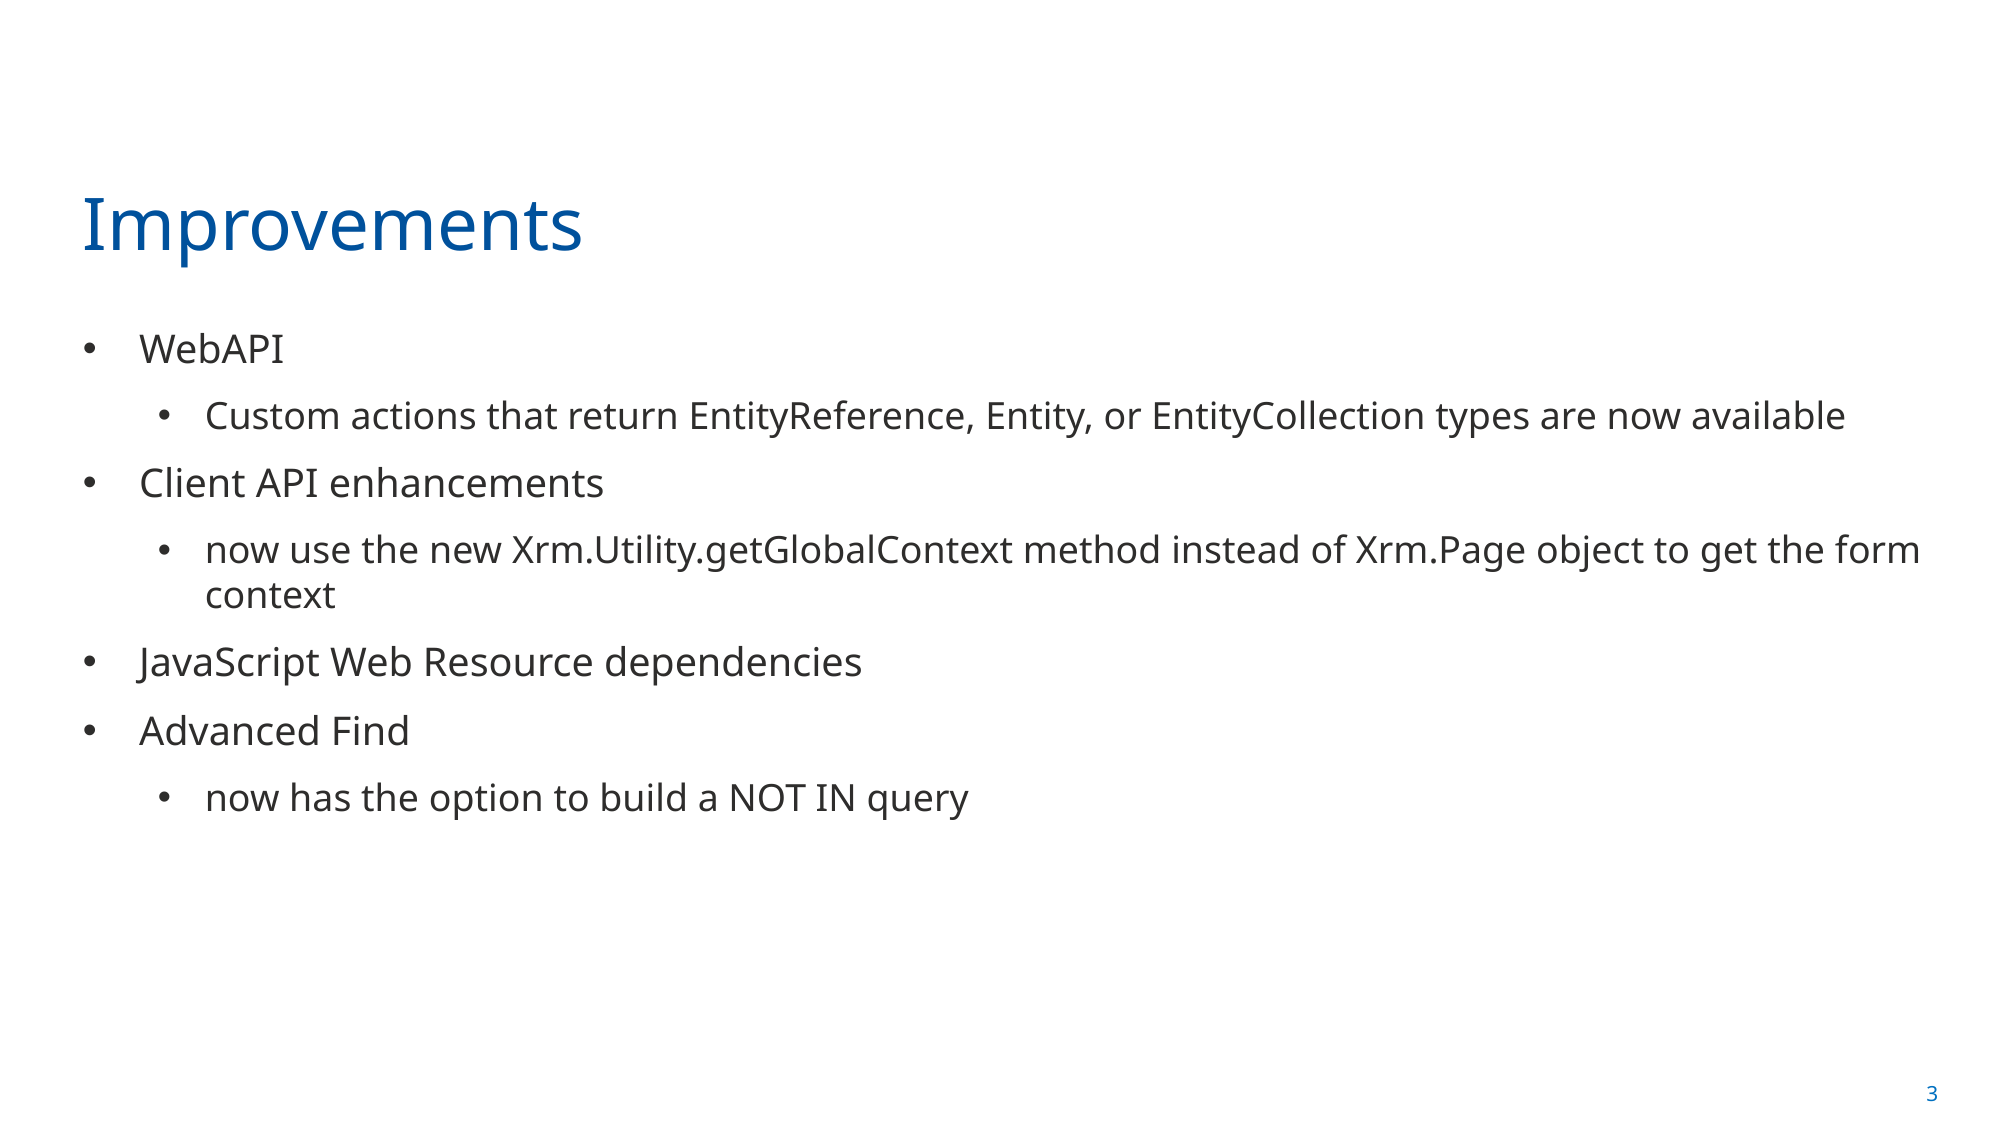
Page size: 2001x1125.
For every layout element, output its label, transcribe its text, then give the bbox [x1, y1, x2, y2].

title Improvements [67, 170, 1565, 273]
list WebAPI Custom actions that return EntityReference, Entity, or EntityCollection types are now available Client API enhancements now use the new Xrm.Utility.getGlobalContext method instead of Xrm.Page object to get the form context JavaScript Web Resource dependencies Advanced Find now has the option to build a NOT IN query [67, 316, 1939, 1063]
